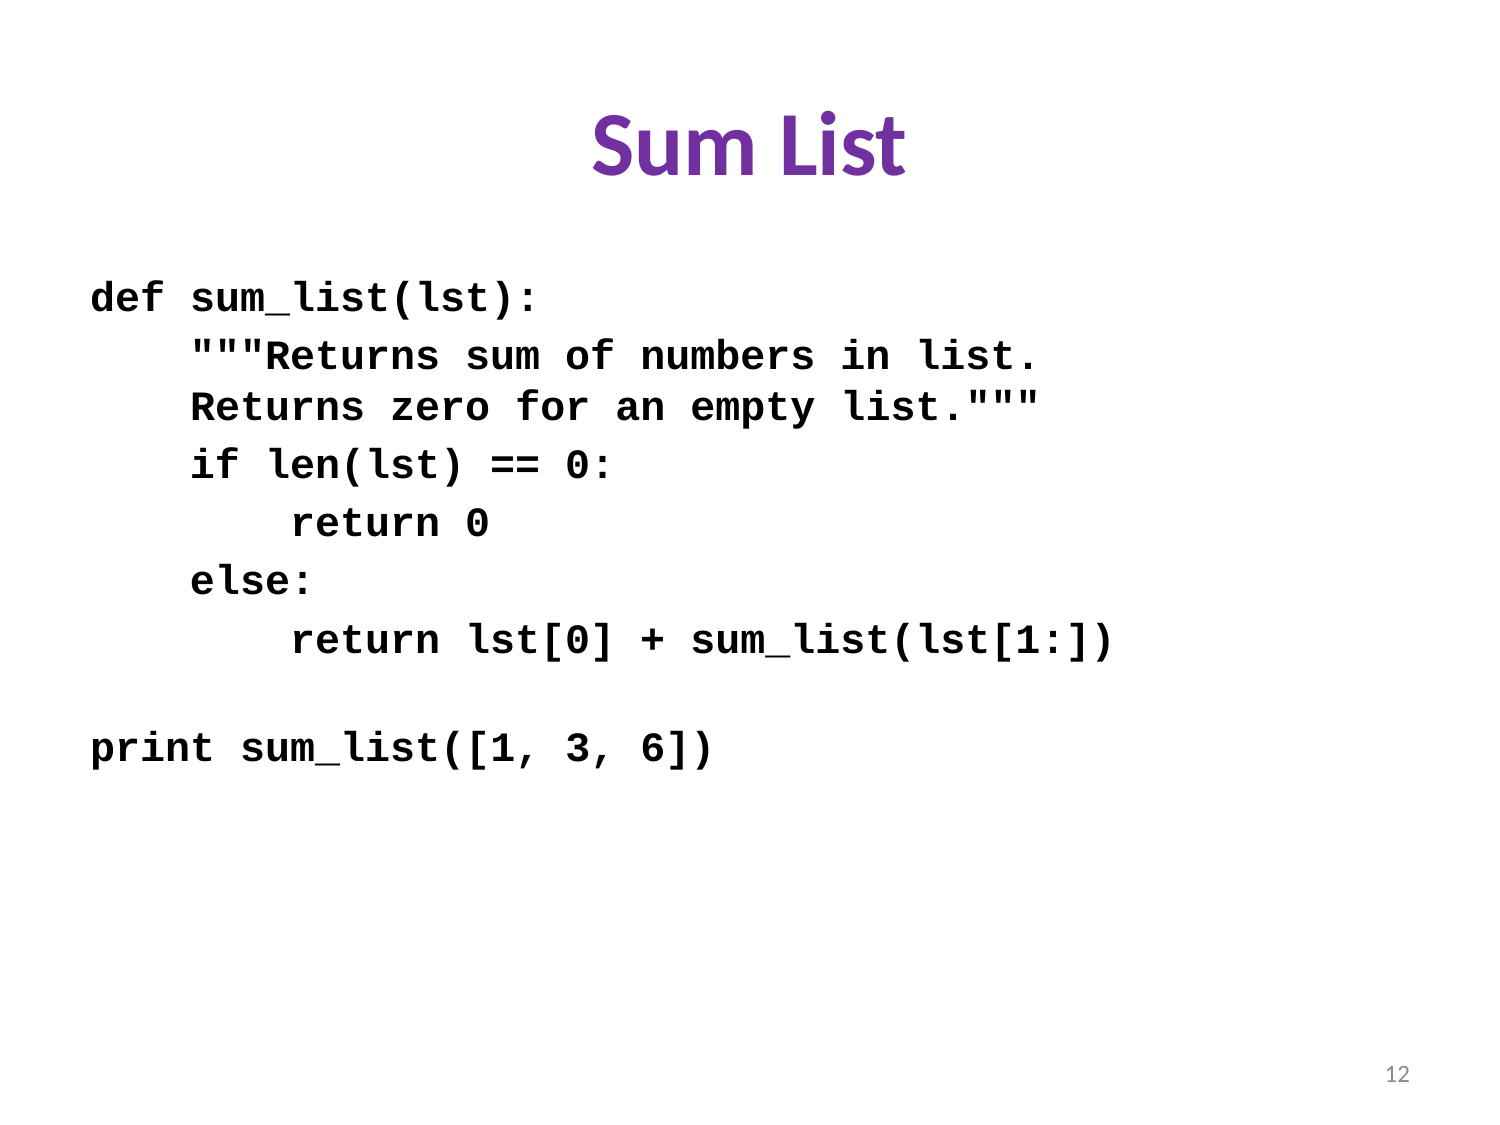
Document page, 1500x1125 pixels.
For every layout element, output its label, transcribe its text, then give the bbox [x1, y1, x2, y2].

slide_number 12 [1074, 1042, 1425, 1103]
list def sum_list(lst): """Returns sum of numbers in list. Returns zero for an empty list.""" if len(lst) == 0: return 0 else: return lst[0] + sum_list(lst[1:]) print sum_list([1, 3, 6]) [75, 262, 1425, 1005]
title Sum List [75, 45, 1425, 233]
